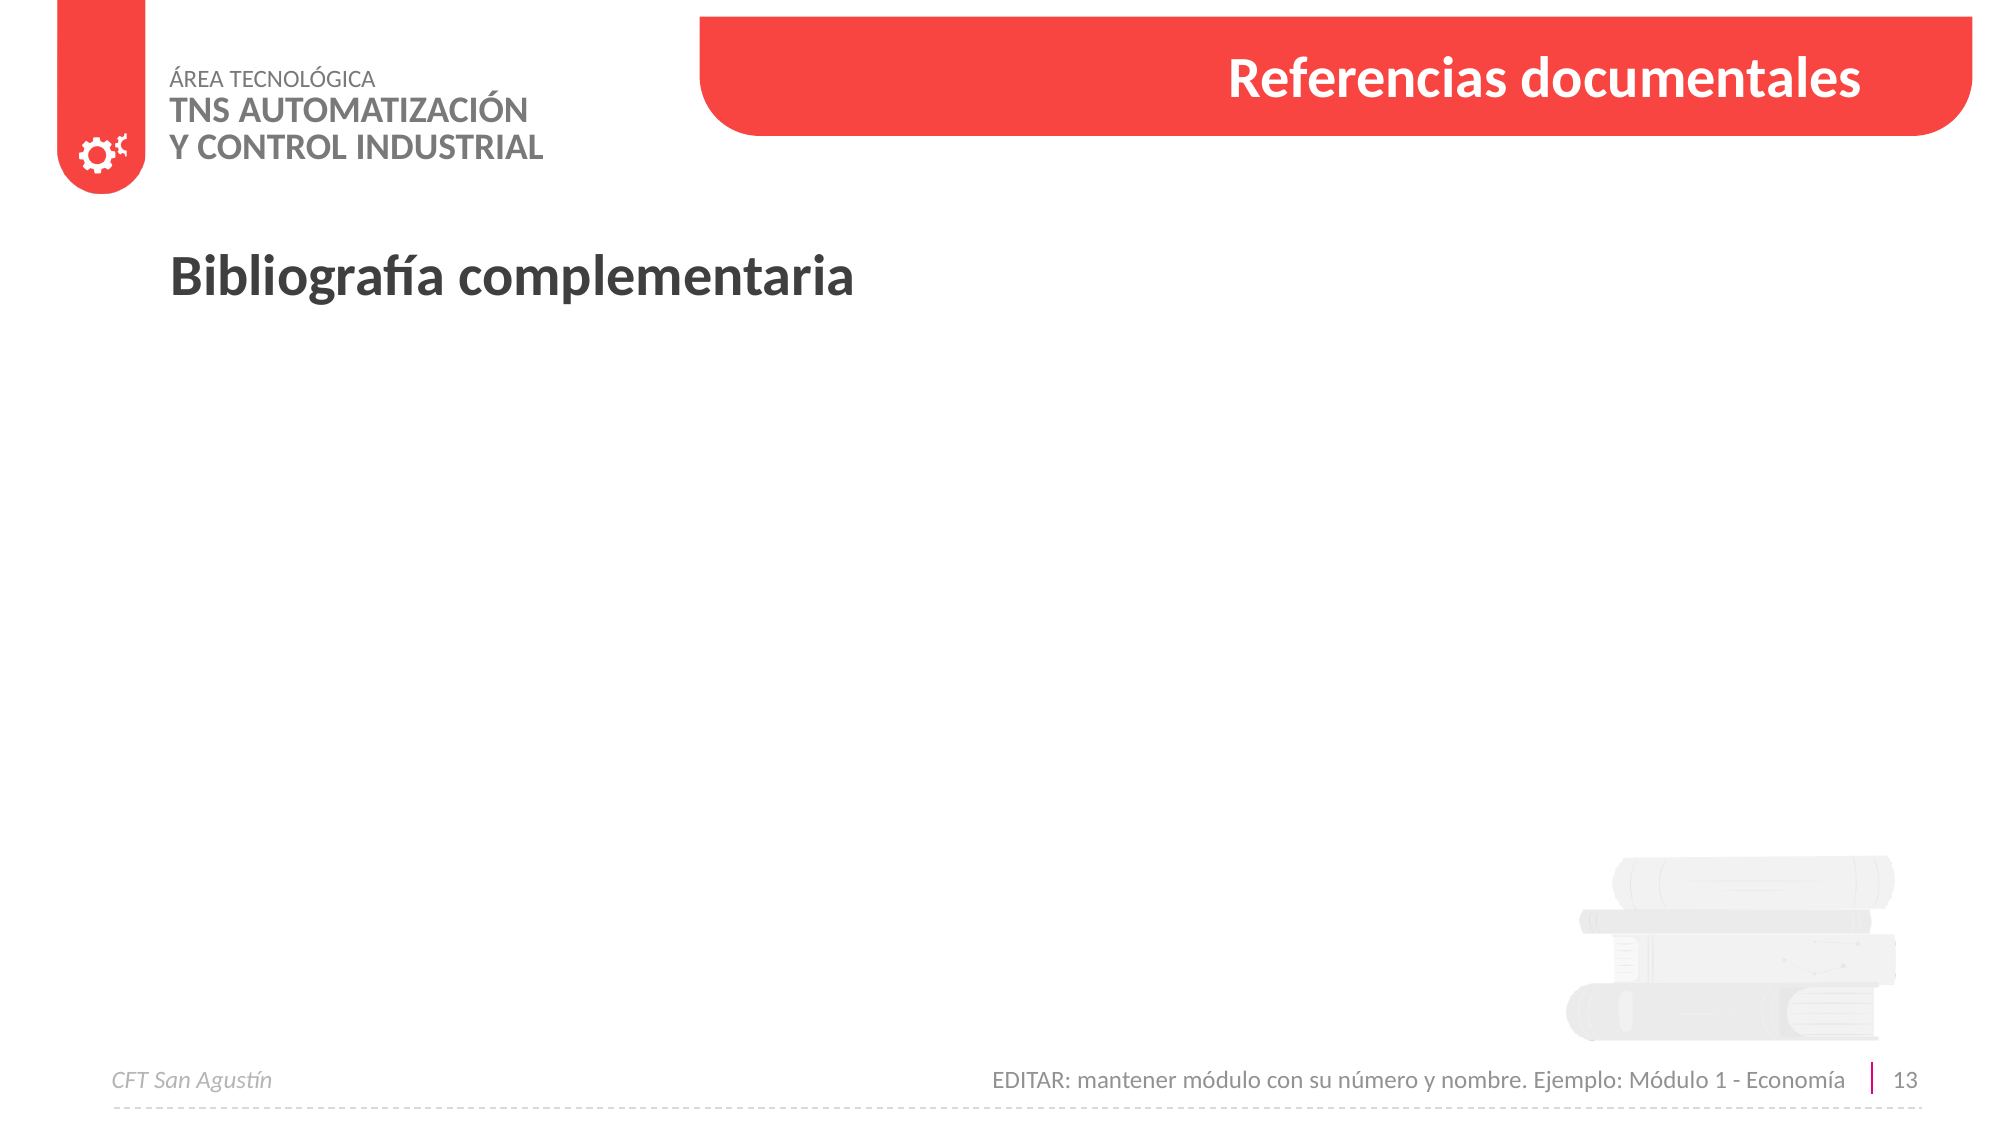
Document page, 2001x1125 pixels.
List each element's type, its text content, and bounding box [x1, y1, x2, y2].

list Referencias documentales [916, 39, 1877, 93]
picture [57, 0, 146, 194]
slide_number 13 [1877, 1048, 1967, 1108]
picture [1566, 854, 1896, 1041]
footer EDITAR: mantener módulo con su número y nombre. Ejemplo: Módulo 1 - Economía [766, 1048, 1863, 1108]
text_box Bibliografía complementaria [155, 237, 880, 325]
